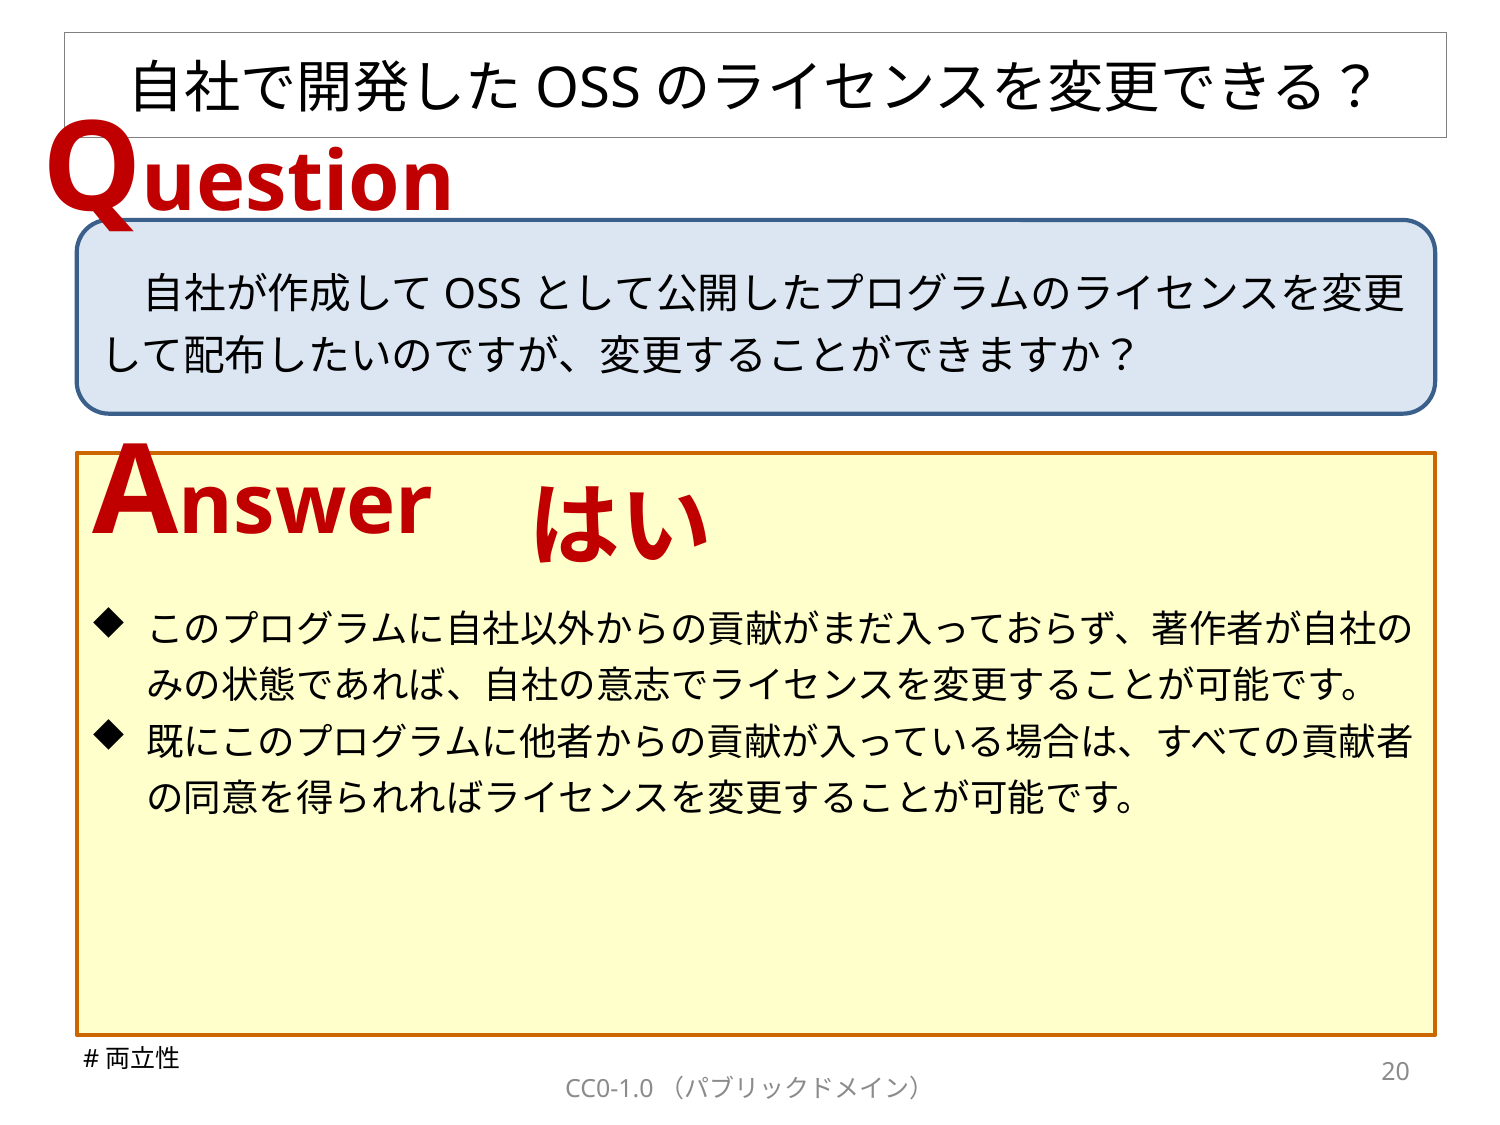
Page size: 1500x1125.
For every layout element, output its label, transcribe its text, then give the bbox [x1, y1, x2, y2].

text_box [75, 451, 1437, 1037]
footer CC0-1.0（パブリックドメイン） [512, 1057, 988, 1118]
text_box はい [513, 459, 892, 585]
list このプログラムに自社以外からの貢献がまだ入っておらず、著作者が自社のみの状態であれば、自社の意志でライセンスを変更することが可能です。 既にこのプログラムに他者からの貢献が入っている場合は、すべての貢献者の同意を得られればライセンスを変更することが可能です。 [75, 586, 1436, 1035]
title 自社で開発したOSSのライセンスを変更できる？ [64, 32, 1447, 138]
text_box Answer [77, 400, 449, 566]
text_box 自社が作成してOSSとして公開したプログラムのライセンスを変更して配布したいのですが、変更することができますか？ [74, 217, 1438, 416]
text_box Question [27, 78, 471, 243]
slide_number 19 [1074, 1042, 1425, 1103]
text_box #両立性 [68, 1035, 196, 1080]
